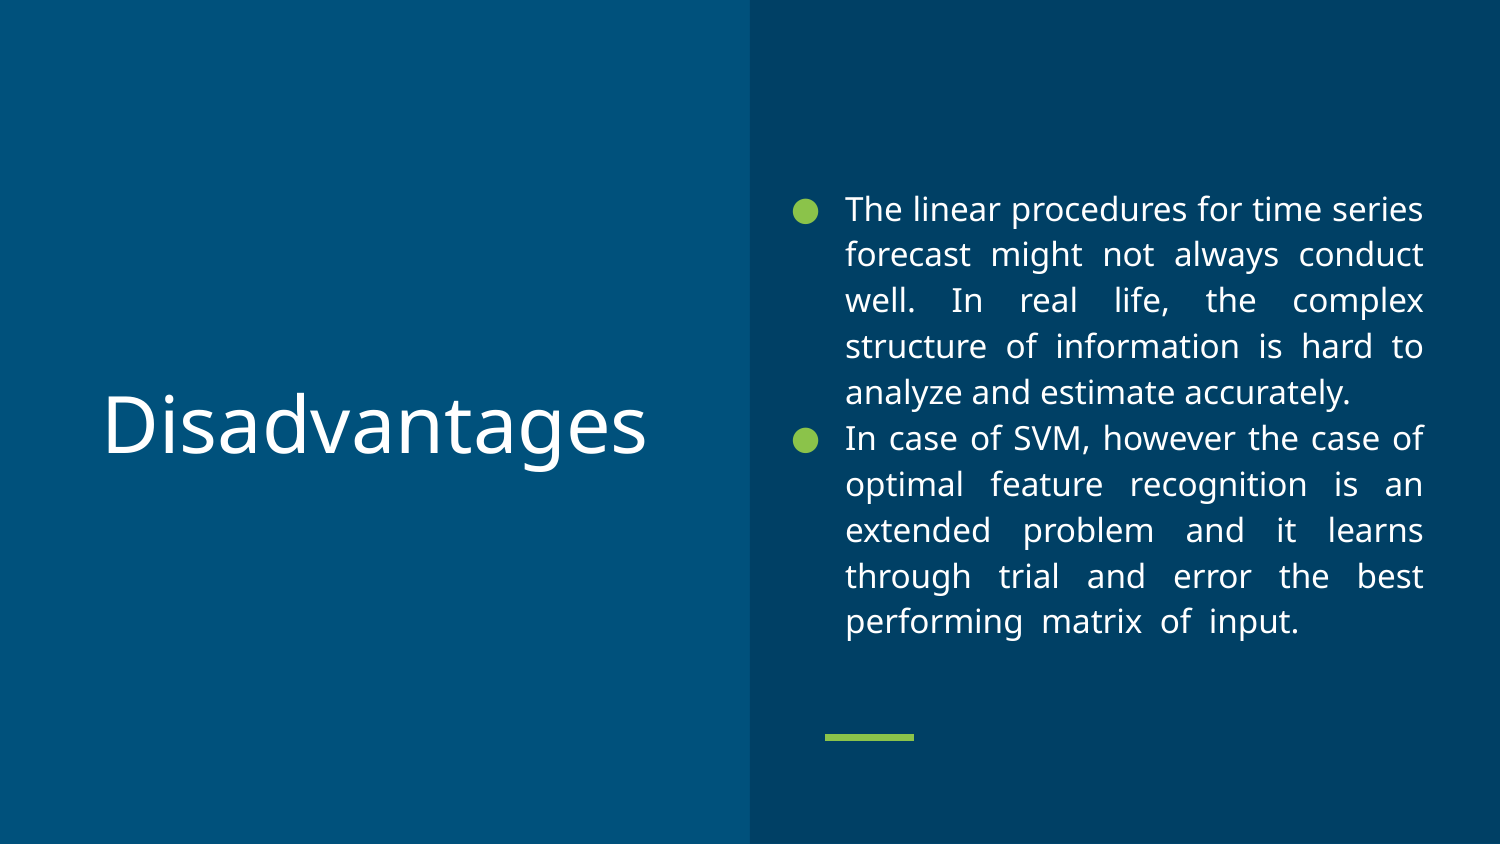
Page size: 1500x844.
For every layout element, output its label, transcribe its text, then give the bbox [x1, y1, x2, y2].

list The linear procedures for time series forecast might not always conduct well. In real life, the complex structure of information is hard to analyze and estimate accurately. In case of SVM, however the case of optimal feature recognition is an extended problem and it learns through trial and error the best performing matrix of input. [755, 71, 1440, 678]
title Disadvantages [43, 298, 708, 546]
